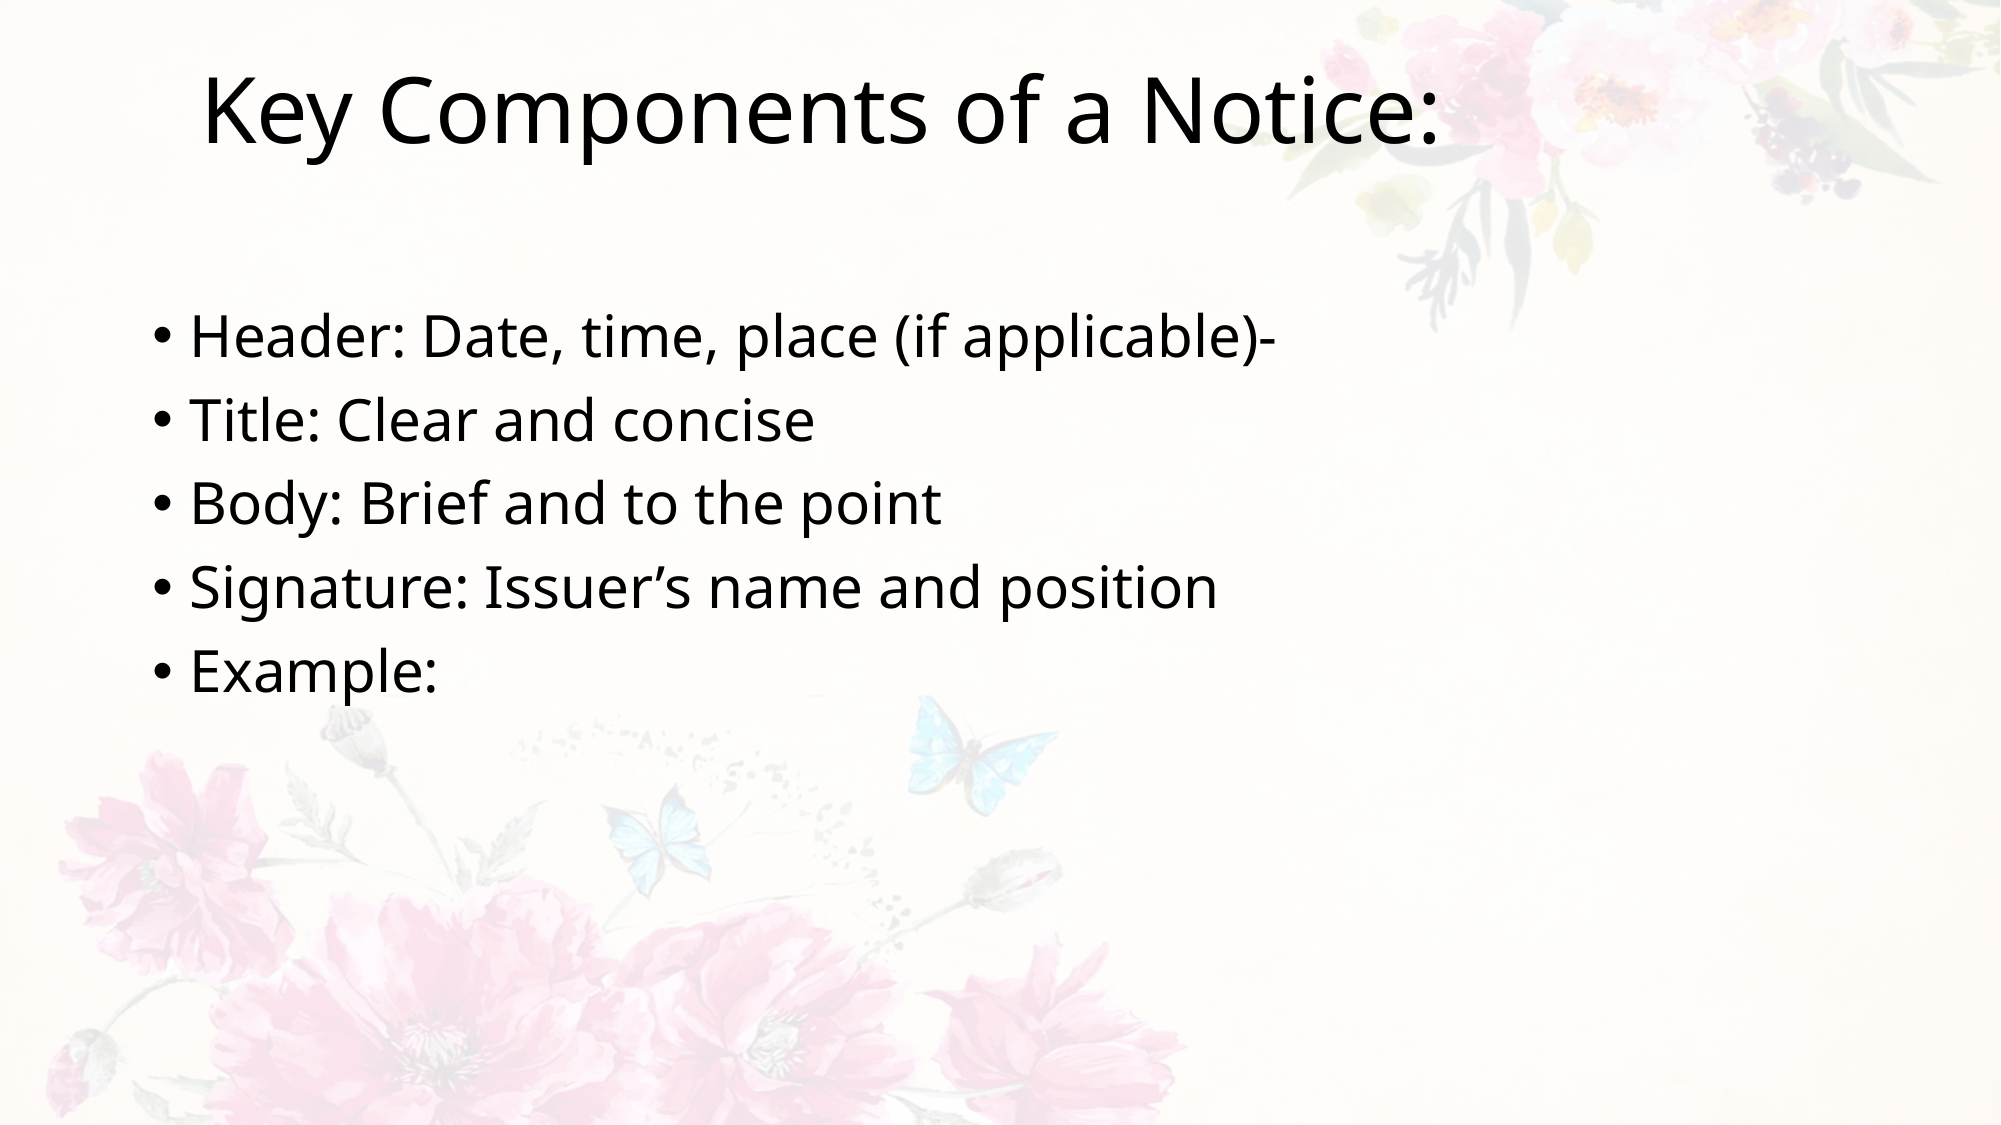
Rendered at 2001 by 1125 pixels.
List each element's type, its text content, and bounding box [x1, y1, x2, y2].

list Header: Date, time, place (if applicable)- Title: Clear and concise Body: Brief and to the point Signature: Issuer’s name and position Example: [137, 299, 1863, 1014]
title Key Components of a Notice: [137, 59, 1863, 278]
